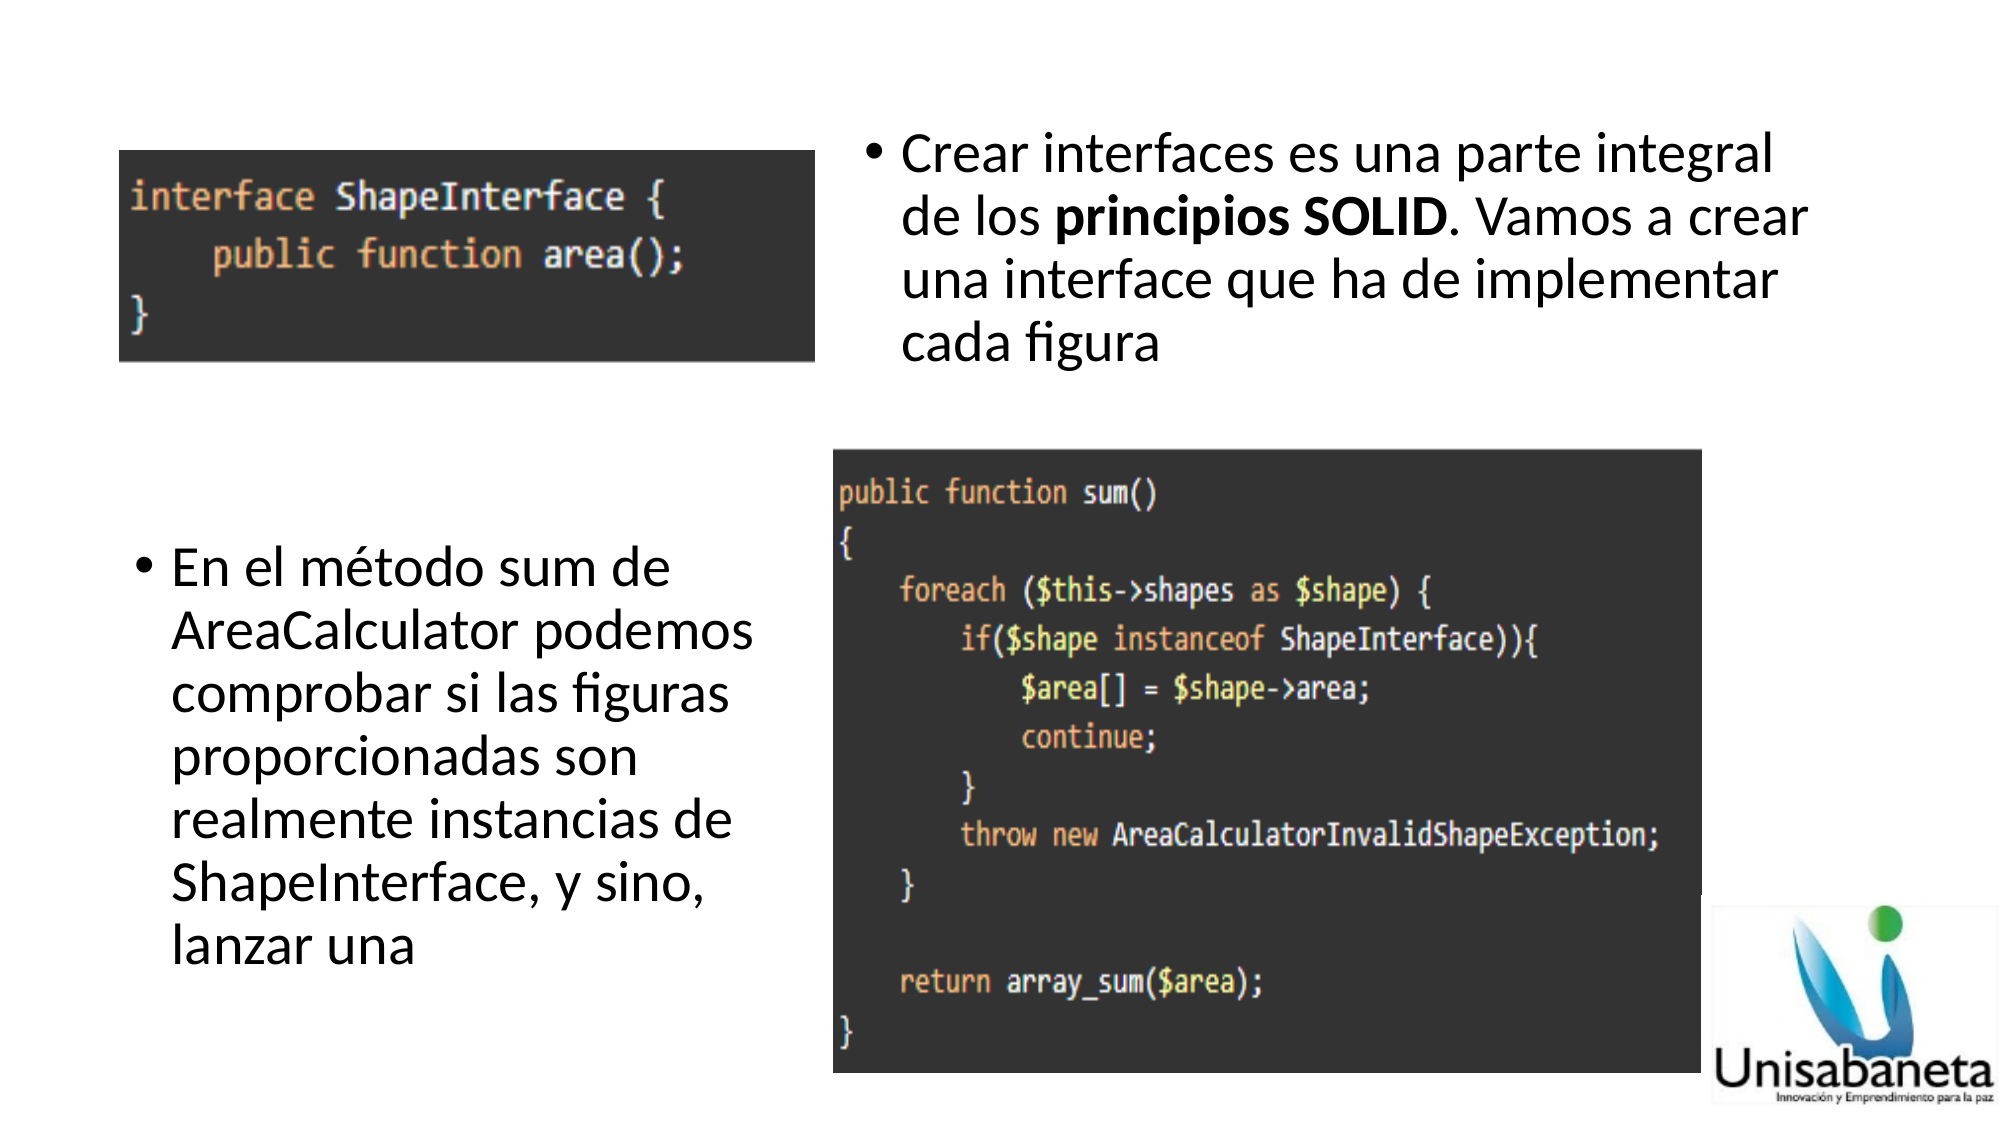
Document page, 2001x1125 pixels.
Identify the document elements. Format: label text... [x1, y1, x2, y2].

picture [119, 150, 815, 367]
list Crear interfaces es una parte integral de los principios SOLID. Vamos a crear una interface que ha de implementar cada figura [849, 114, 1863, 402]
text_box En el método sum de AreaCalculator podemos comprobar si las figuras proporcionadas son realmente instancias de ShapeInterface, y sino, lanzar una [119, 528, 778, 985]
picture [833, 445, 2000, 1125]
